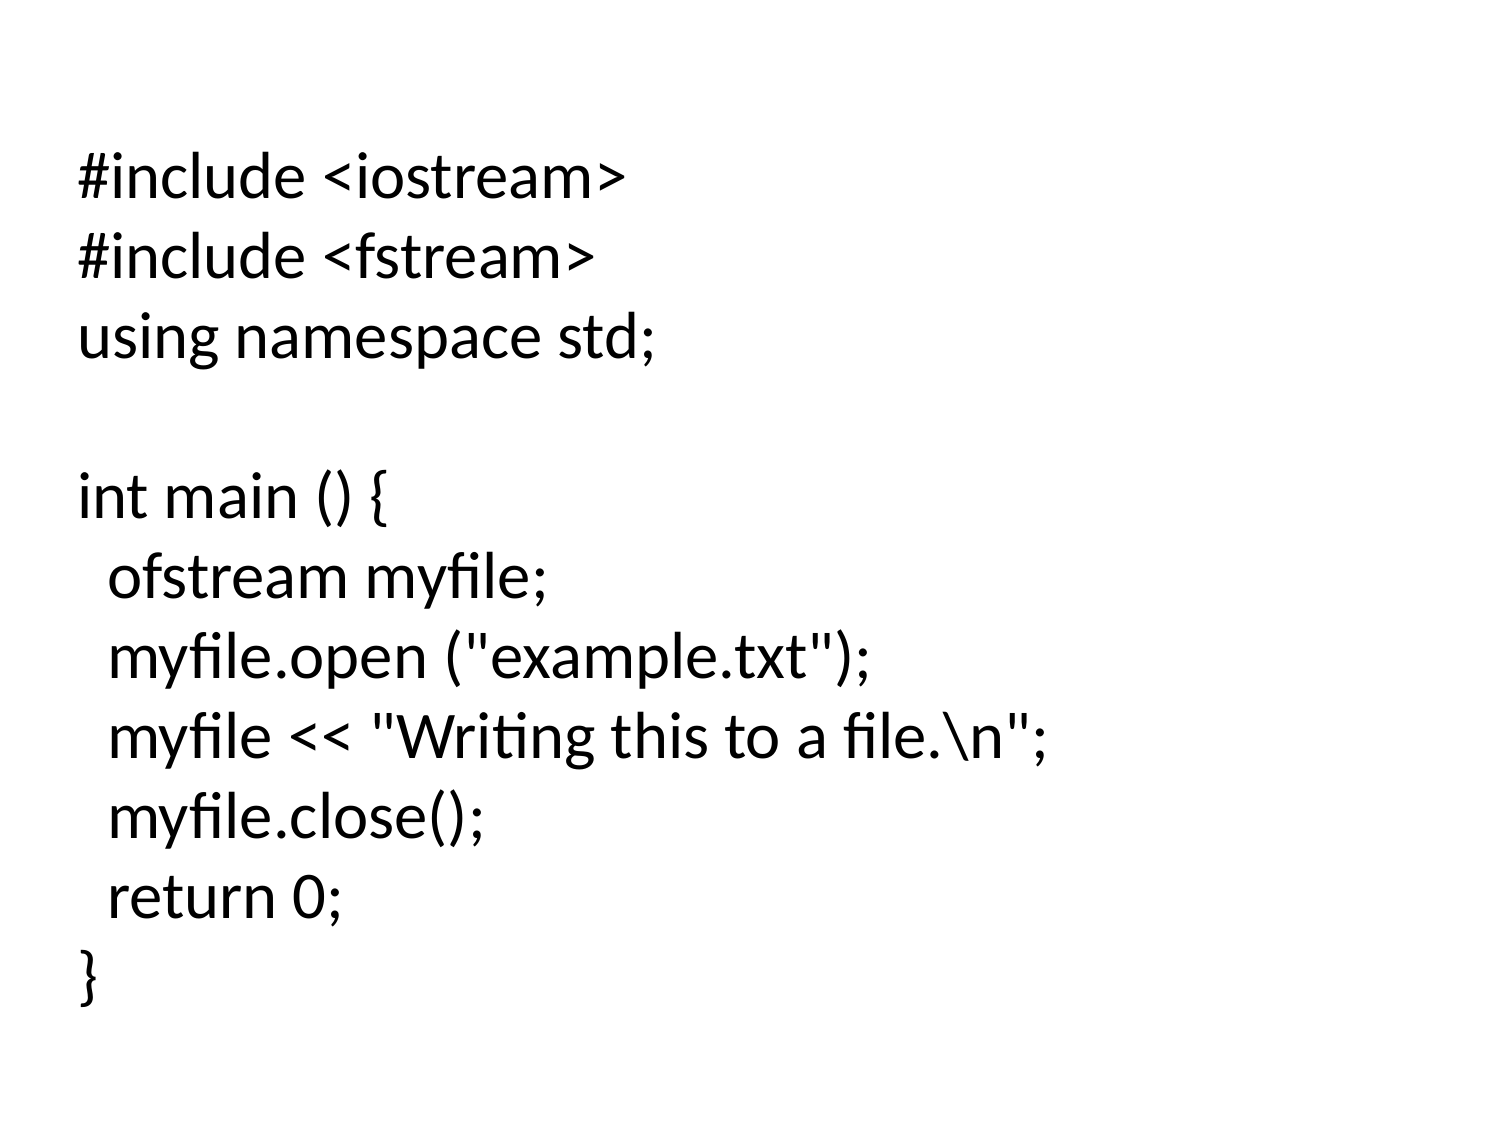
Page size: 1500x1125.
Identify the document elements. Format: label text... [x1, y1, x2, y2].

text_box #include <iostream> #include <fstream> using namespace std; int main () { ofstream myfile; myfile.open ("example.txt"); myfile << "Writing this to a file.\n"; myfile.close(); return 0; } [62, 124, 1475, 1020]
